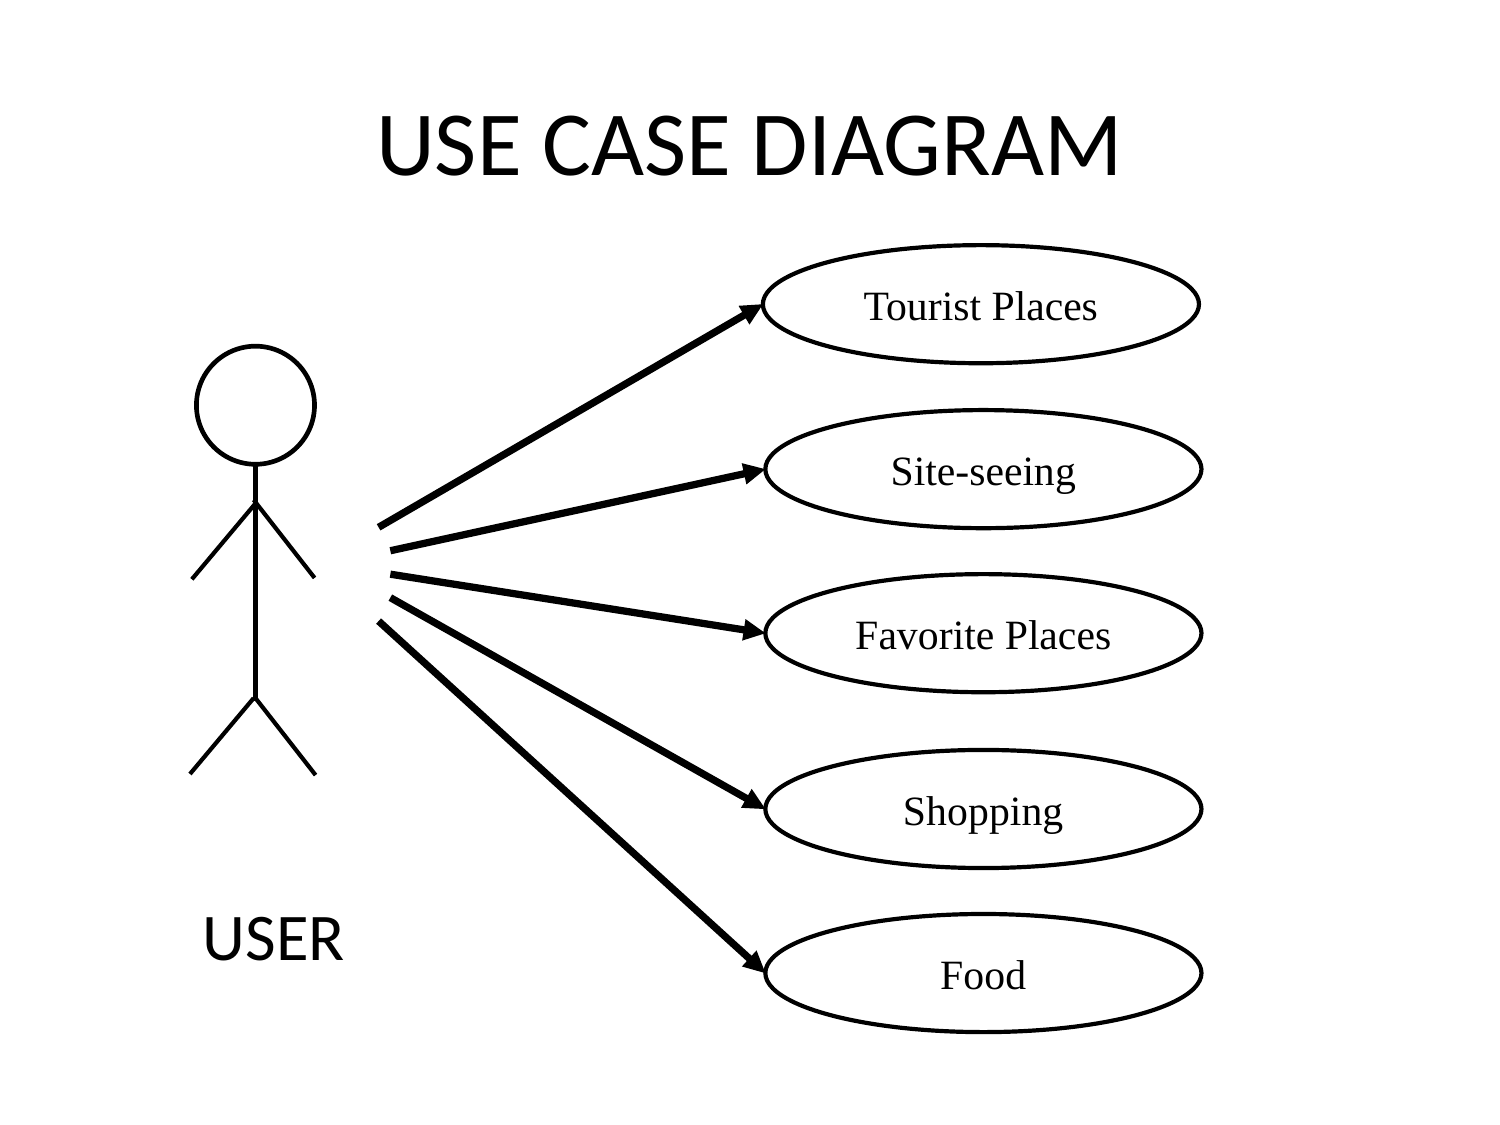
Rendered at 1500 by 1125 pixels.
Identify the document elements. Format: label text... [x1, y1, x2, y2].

text_box USER [188, 886, 378, 981]
text_box Shopping [771, 747, 1204, 871]
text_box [390, 532, 766, 551]
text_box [378, 303, 764, 528]
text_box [390, 597, 766, 620]
title USE CASE DIAGRAM [75, 45, 1425, 233]
text_box Favorite Places [771, 572, 1204, 695]
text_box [378, 620, 766, 974]
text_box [390, 573, 766, 596]
text_box Site-seeing [768, 407, 1204, 531]
text_box Tourist Places [761, 243, 1202, 366]
text_box [194, 344, 317, 467]
text_box Food [765, 911, 1204, 1035]
